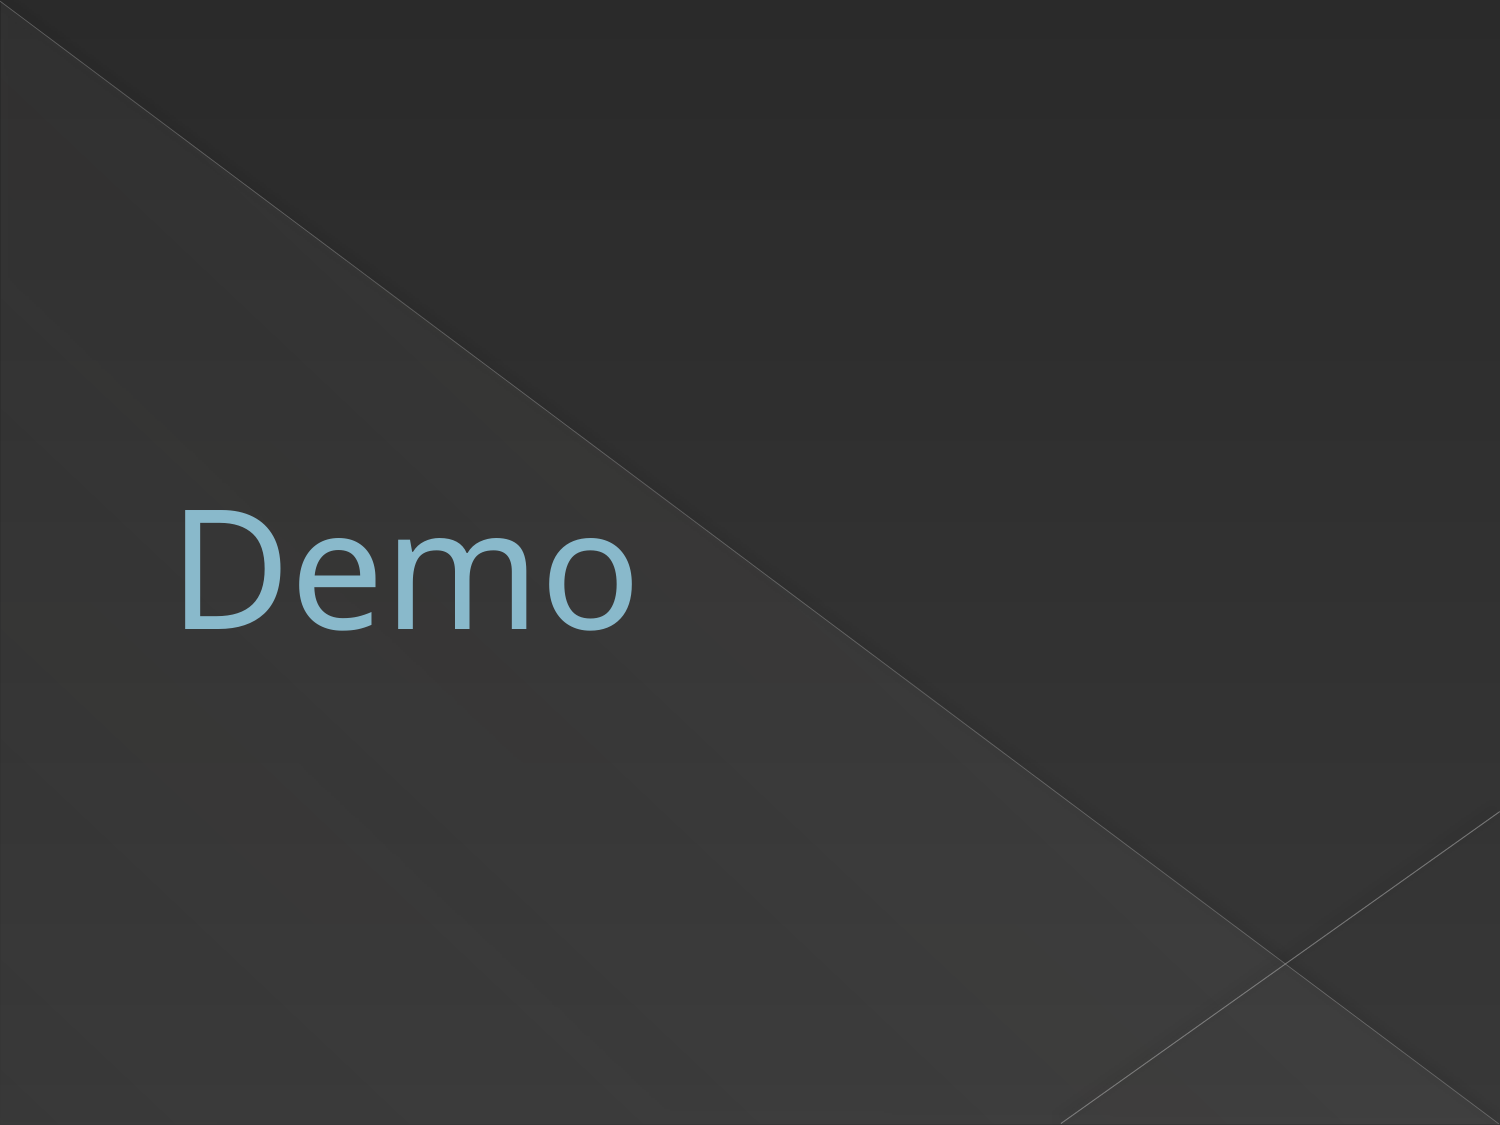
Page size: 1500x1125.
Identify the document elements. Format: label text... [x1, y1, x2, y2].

title Demo [75, 447, 1425, 678]
